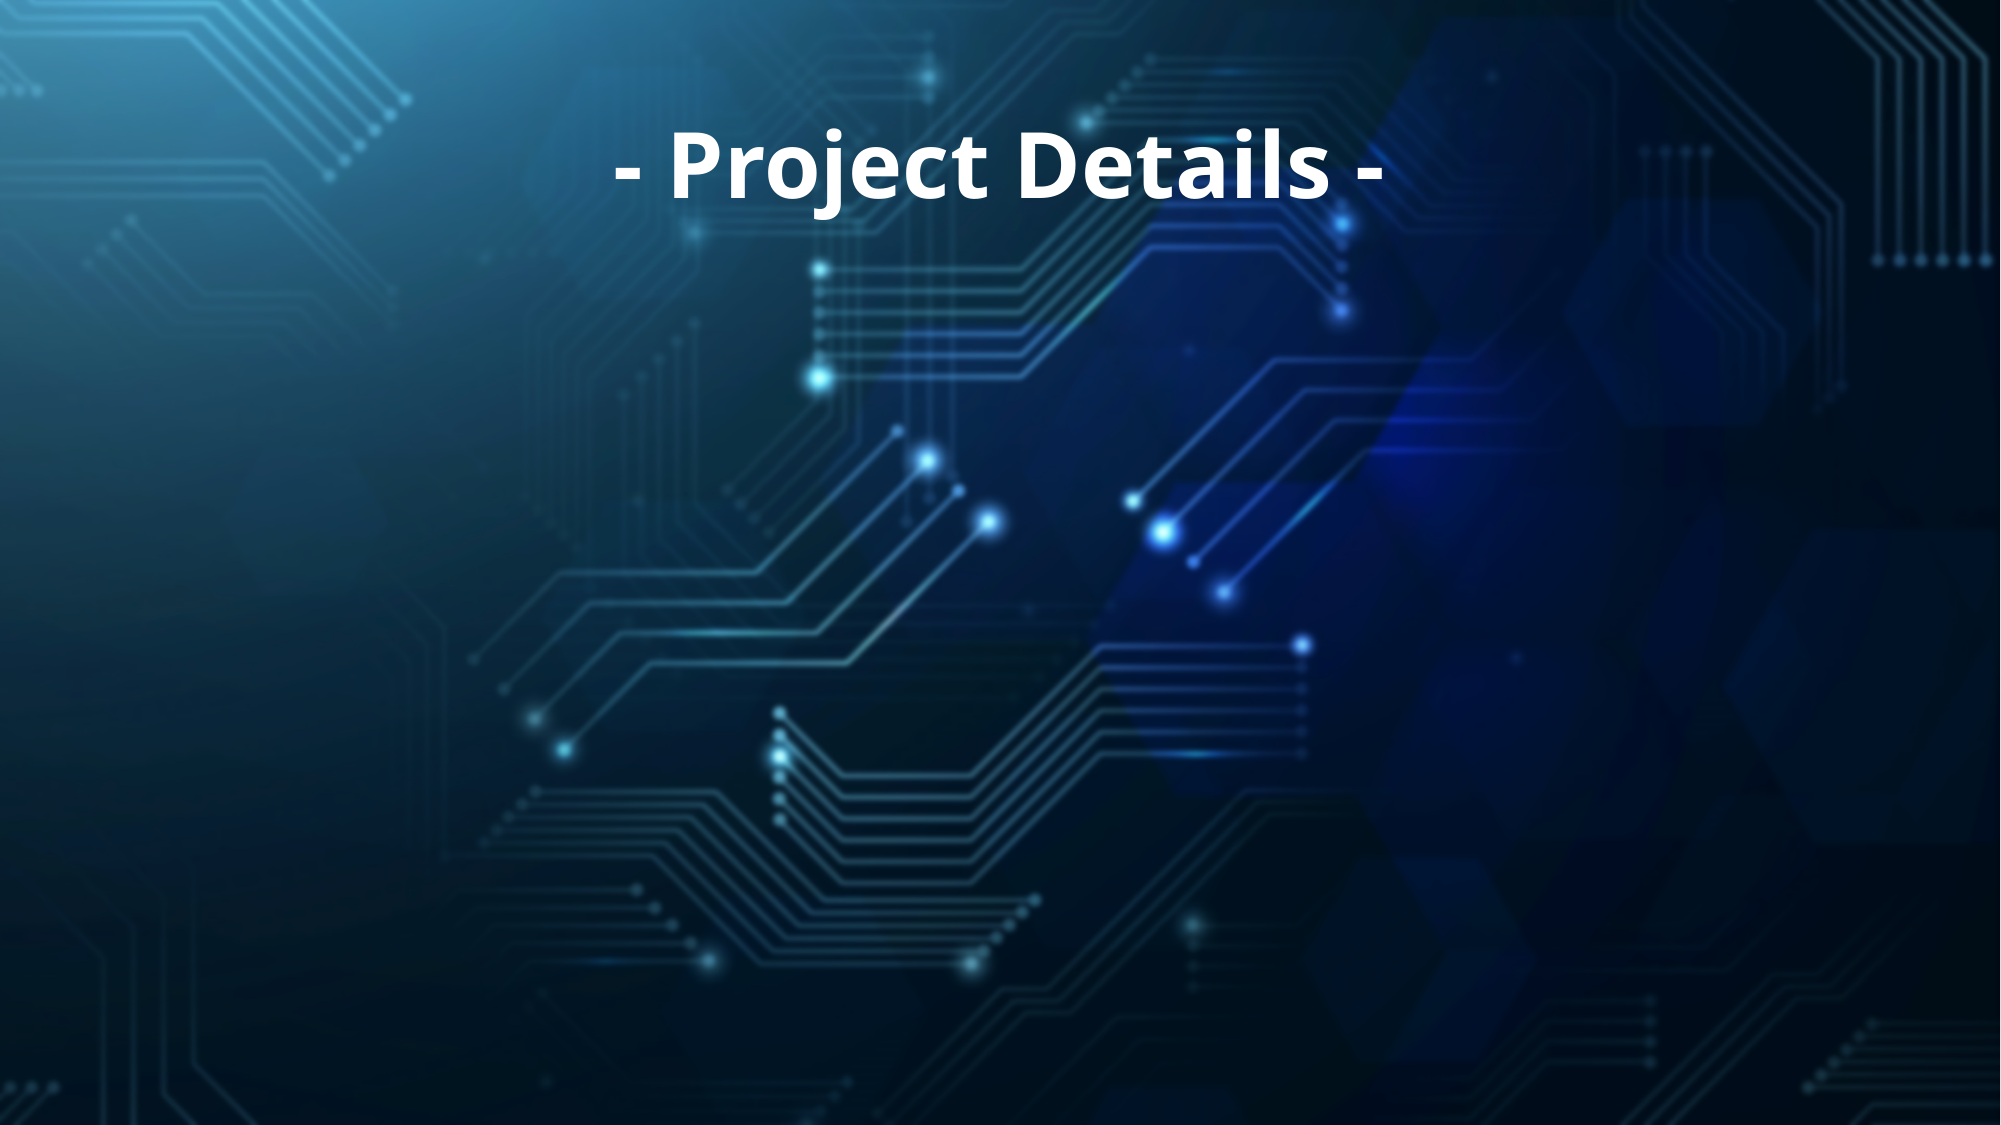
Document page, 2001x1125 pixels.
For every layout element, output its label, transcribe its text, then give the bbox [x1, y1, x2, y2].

picture [0, 0, 2001, 1125]
title - Project Details - [137, 59, 1863, 278]
